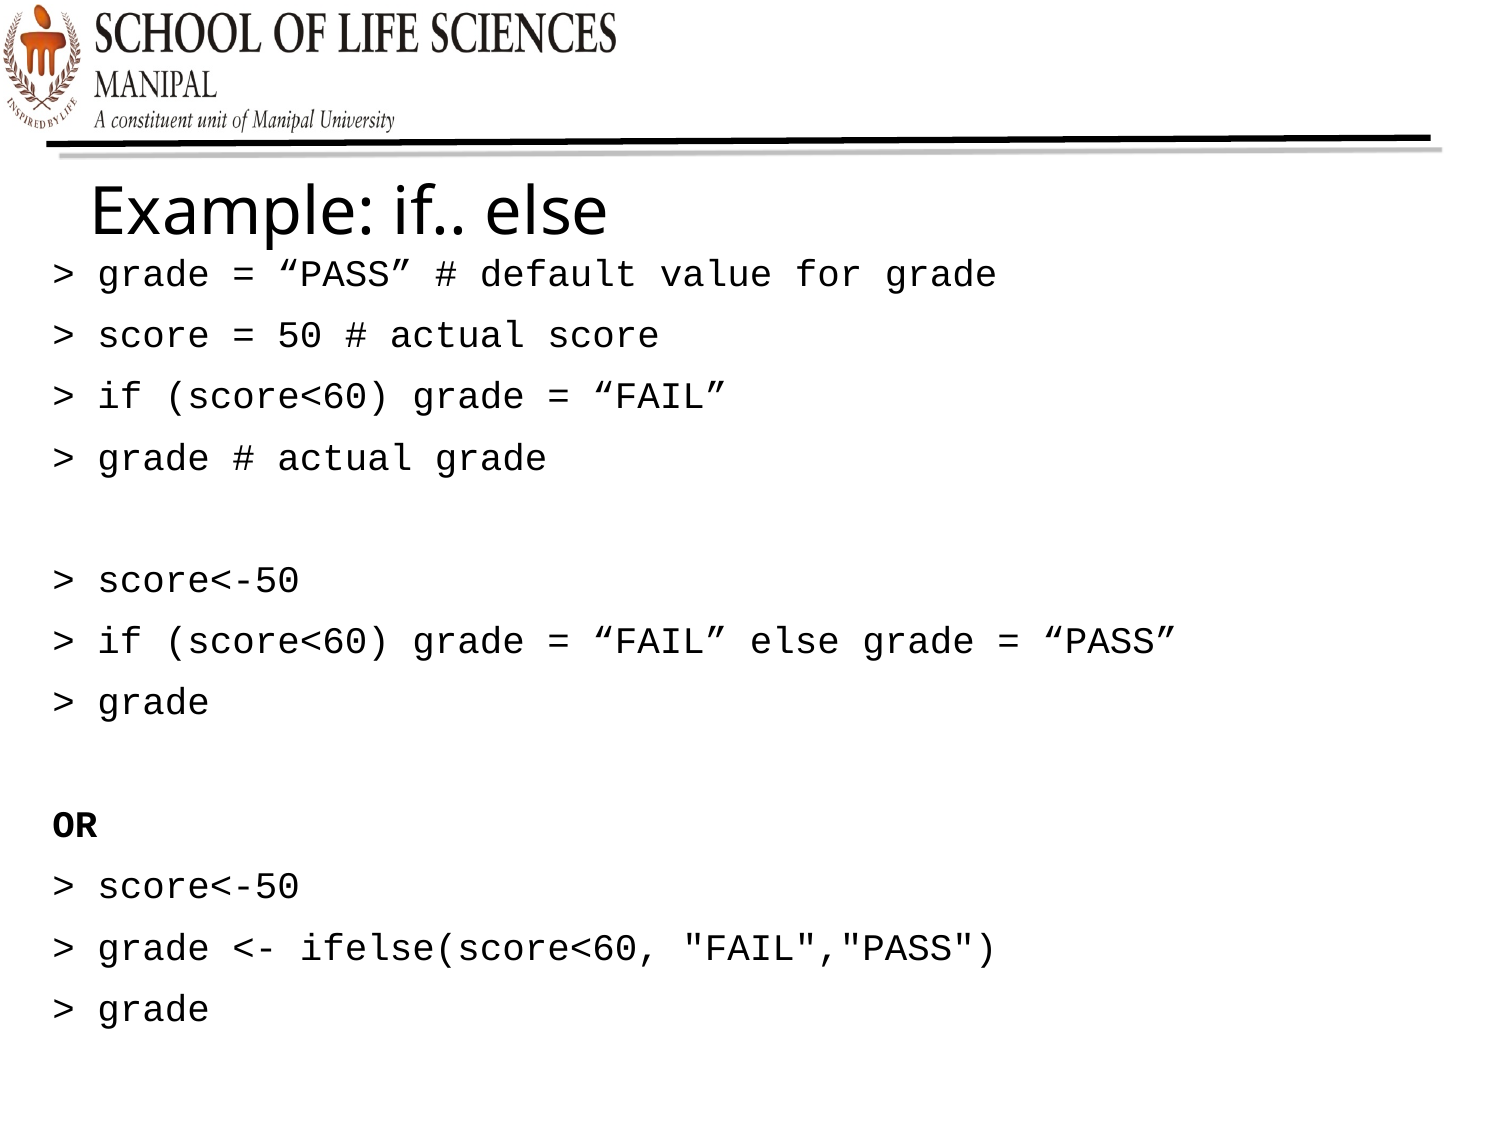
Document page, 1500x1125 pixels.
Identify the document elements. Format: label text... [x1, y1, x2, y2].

list > grade = “PASS” # default value for grade > score = 50 # actual score > if (score<60) grade = “FAIL” > grade # actual grade > score<-50 > if (score<60) grade = “FAIL” else grade = “PASS” > grade OR > score<-50 > grade <- ifelse(score<60, "FAIL","PASS") > grade [37, 246, 1475, 1060]
text_box Example: if.. else [74, 169, 1425, 246]
picture [3, 4, 616, 133]
